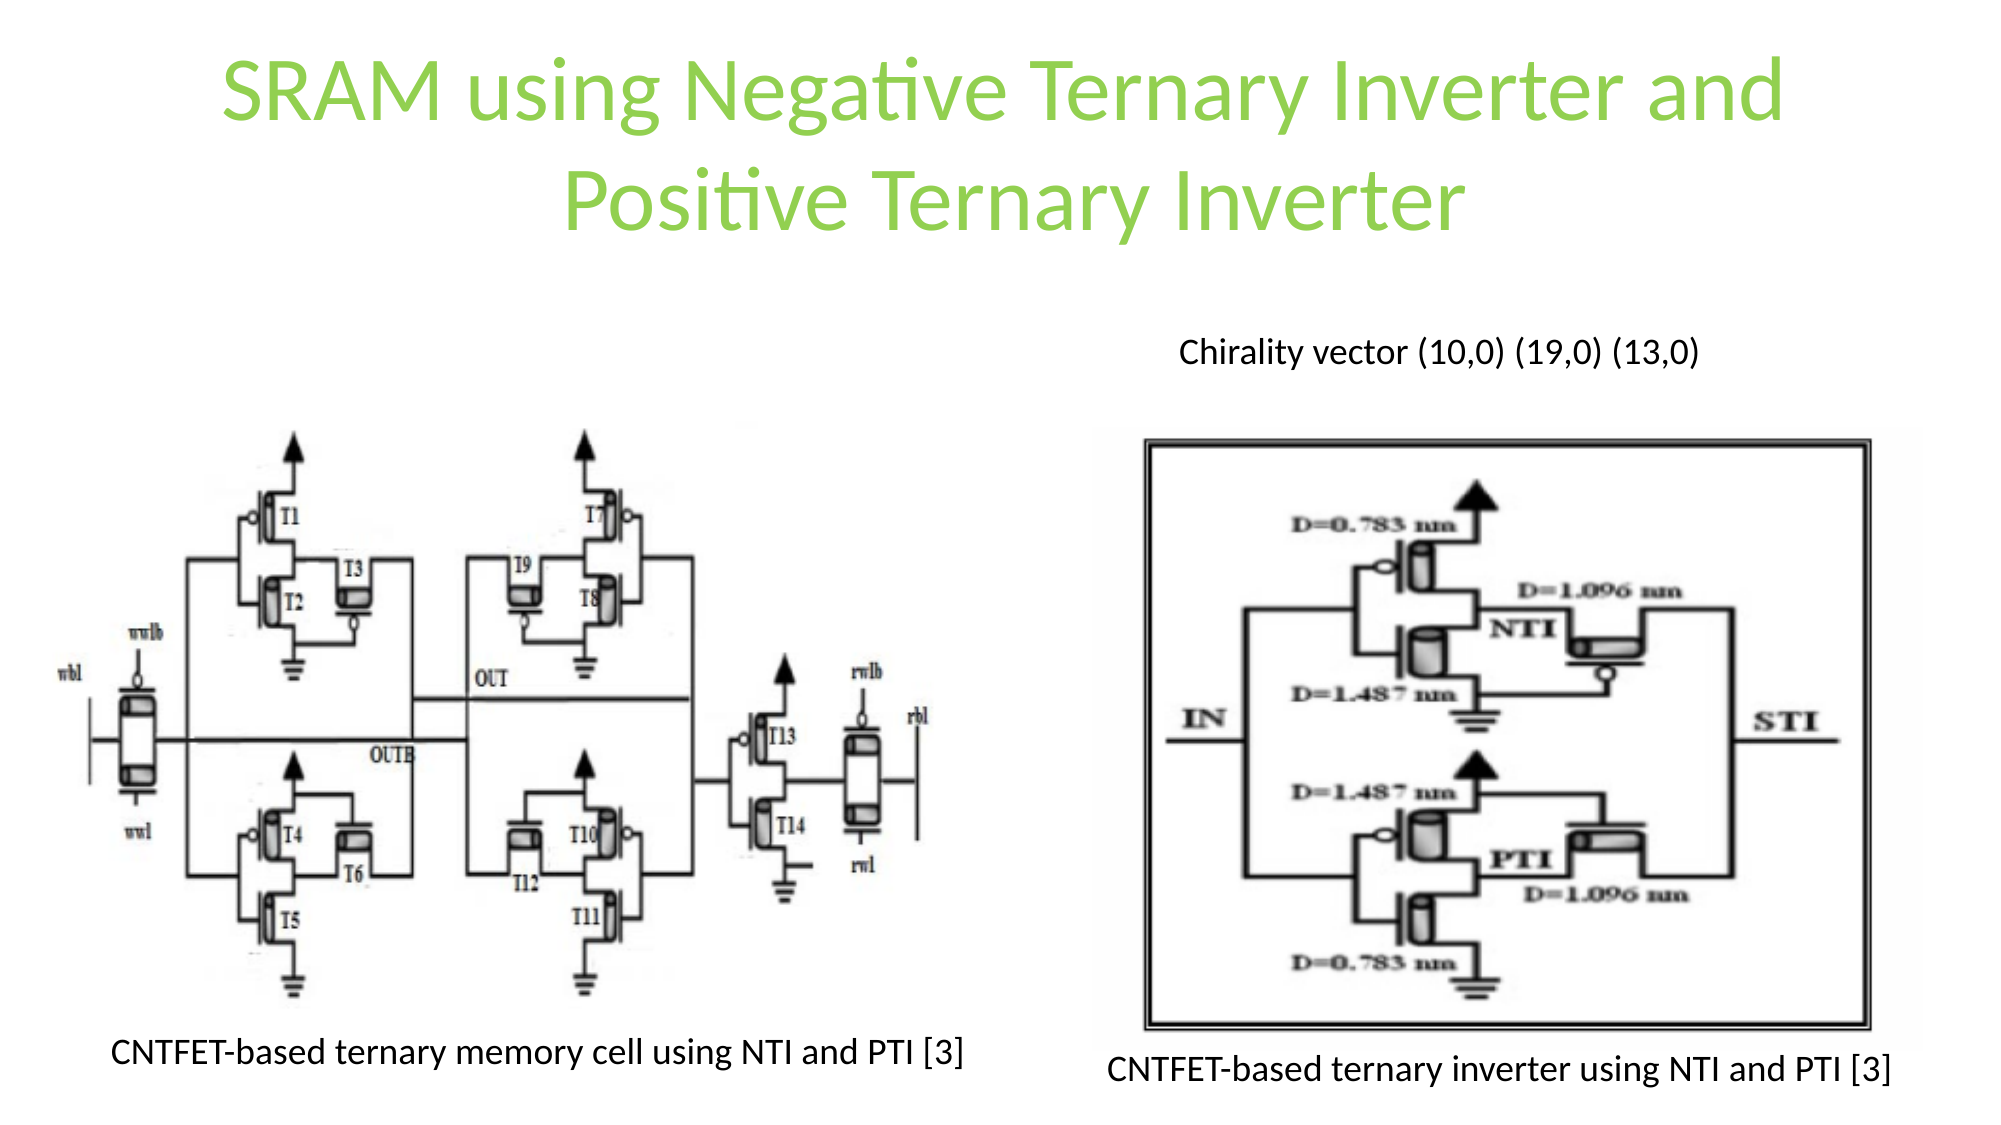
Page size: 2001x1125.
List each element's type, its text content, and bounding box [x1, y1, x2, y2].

text_box CNTFET-based ternary inverter using NTI and PTI [3] [1092, 1036, 1950, 1097]
text_box CNTFET-based ternary memory cell using NTI and PTI [3] [96, 1020, 1028, 1080]
picture [1092, 427, 1923, 1051]
text_box Chirality vector (10,0) (19,0) (13,0) [1164, 319, 2000, 380]
picture [52, 421, 977, 1013]
text_box SRAM using Negative Ternary Inverter and Positive Ternary Inverter [52, 21, 1979, 257]
